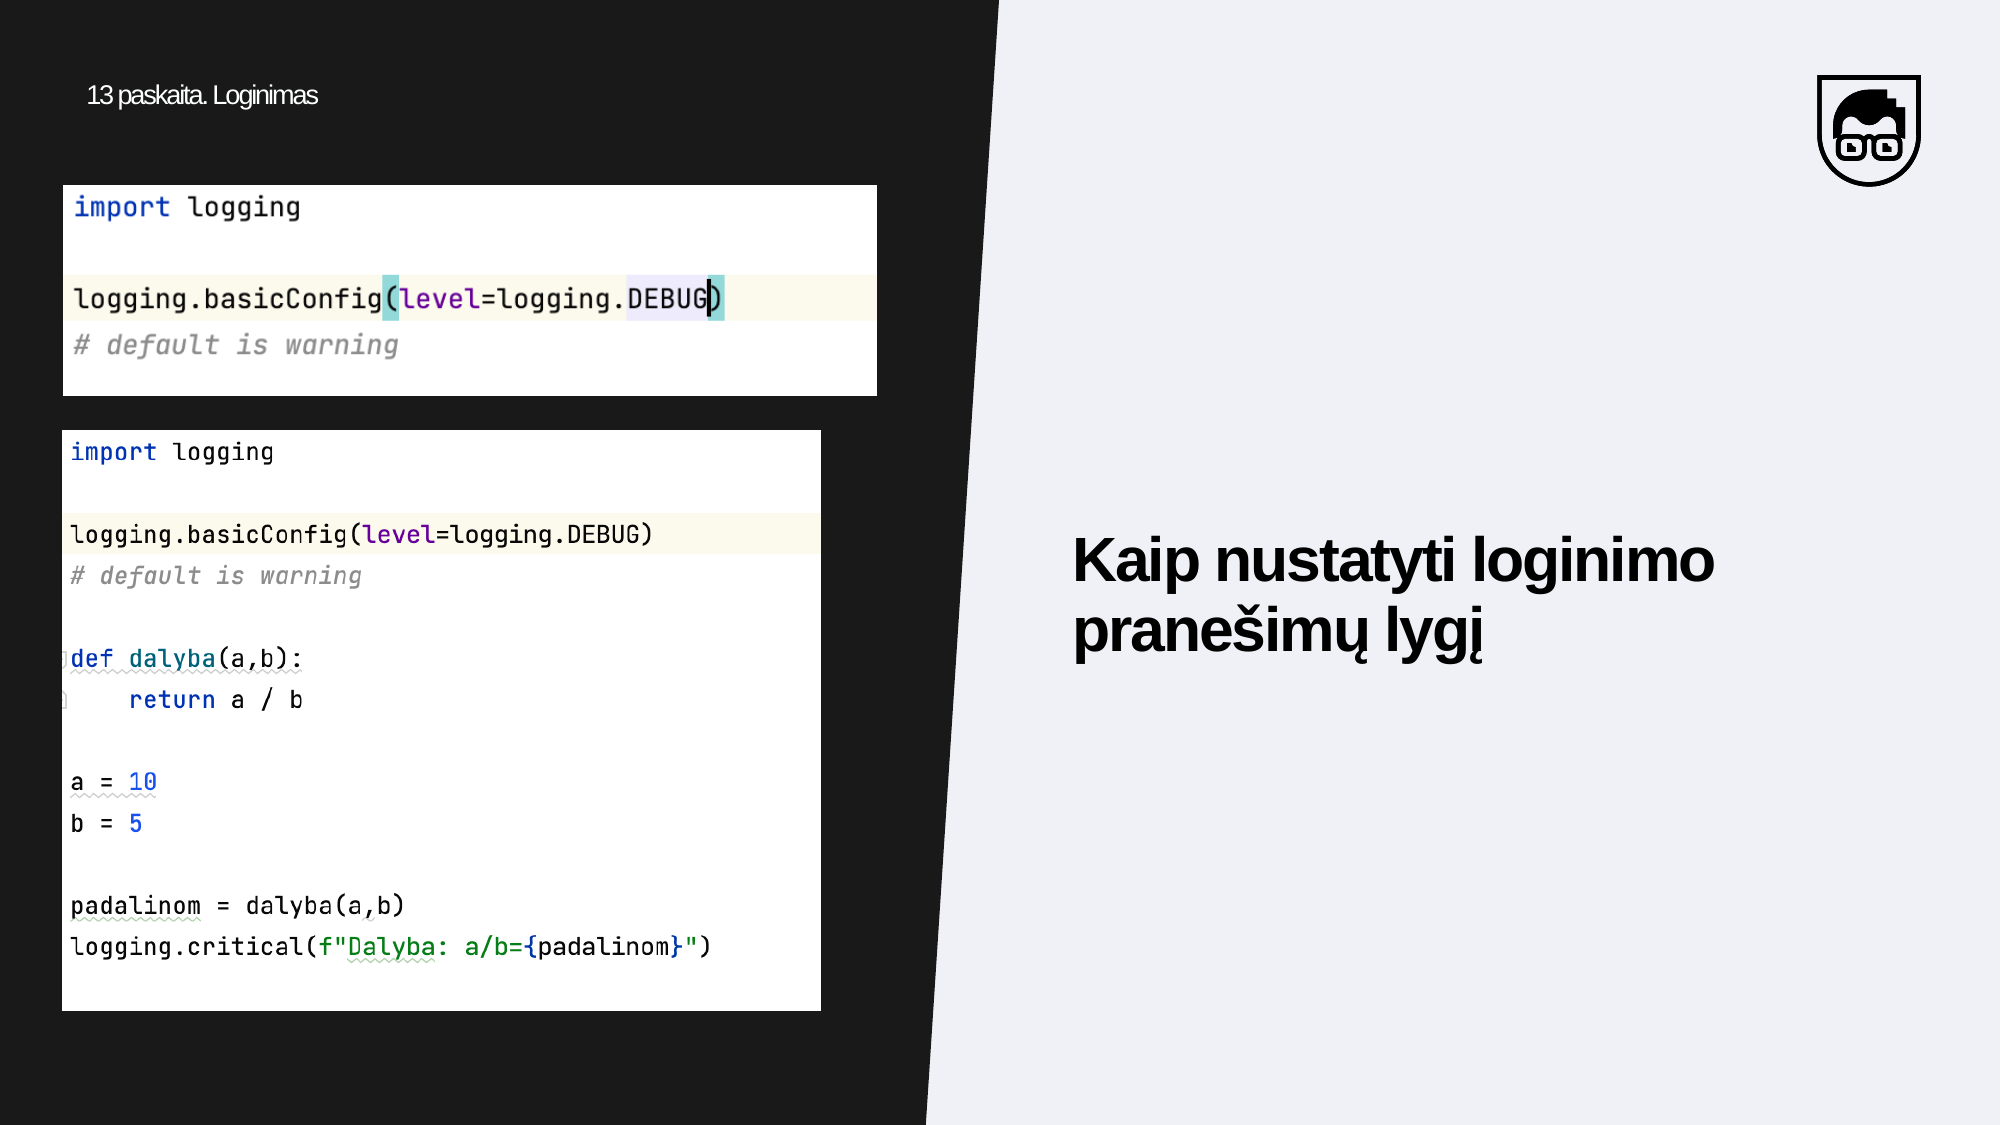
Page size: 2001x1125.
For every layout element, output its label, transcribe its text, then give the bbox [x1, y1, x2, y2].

picture [63, 184, 877, 396]
text_box 13 paskaita. Loginimas [78, 75, 1000, 150]
picture [62, 430, 821, 1012]
text_box Kaip nustatyti loginimo pranešimų lygį [1064, 517, 1910, 742]
